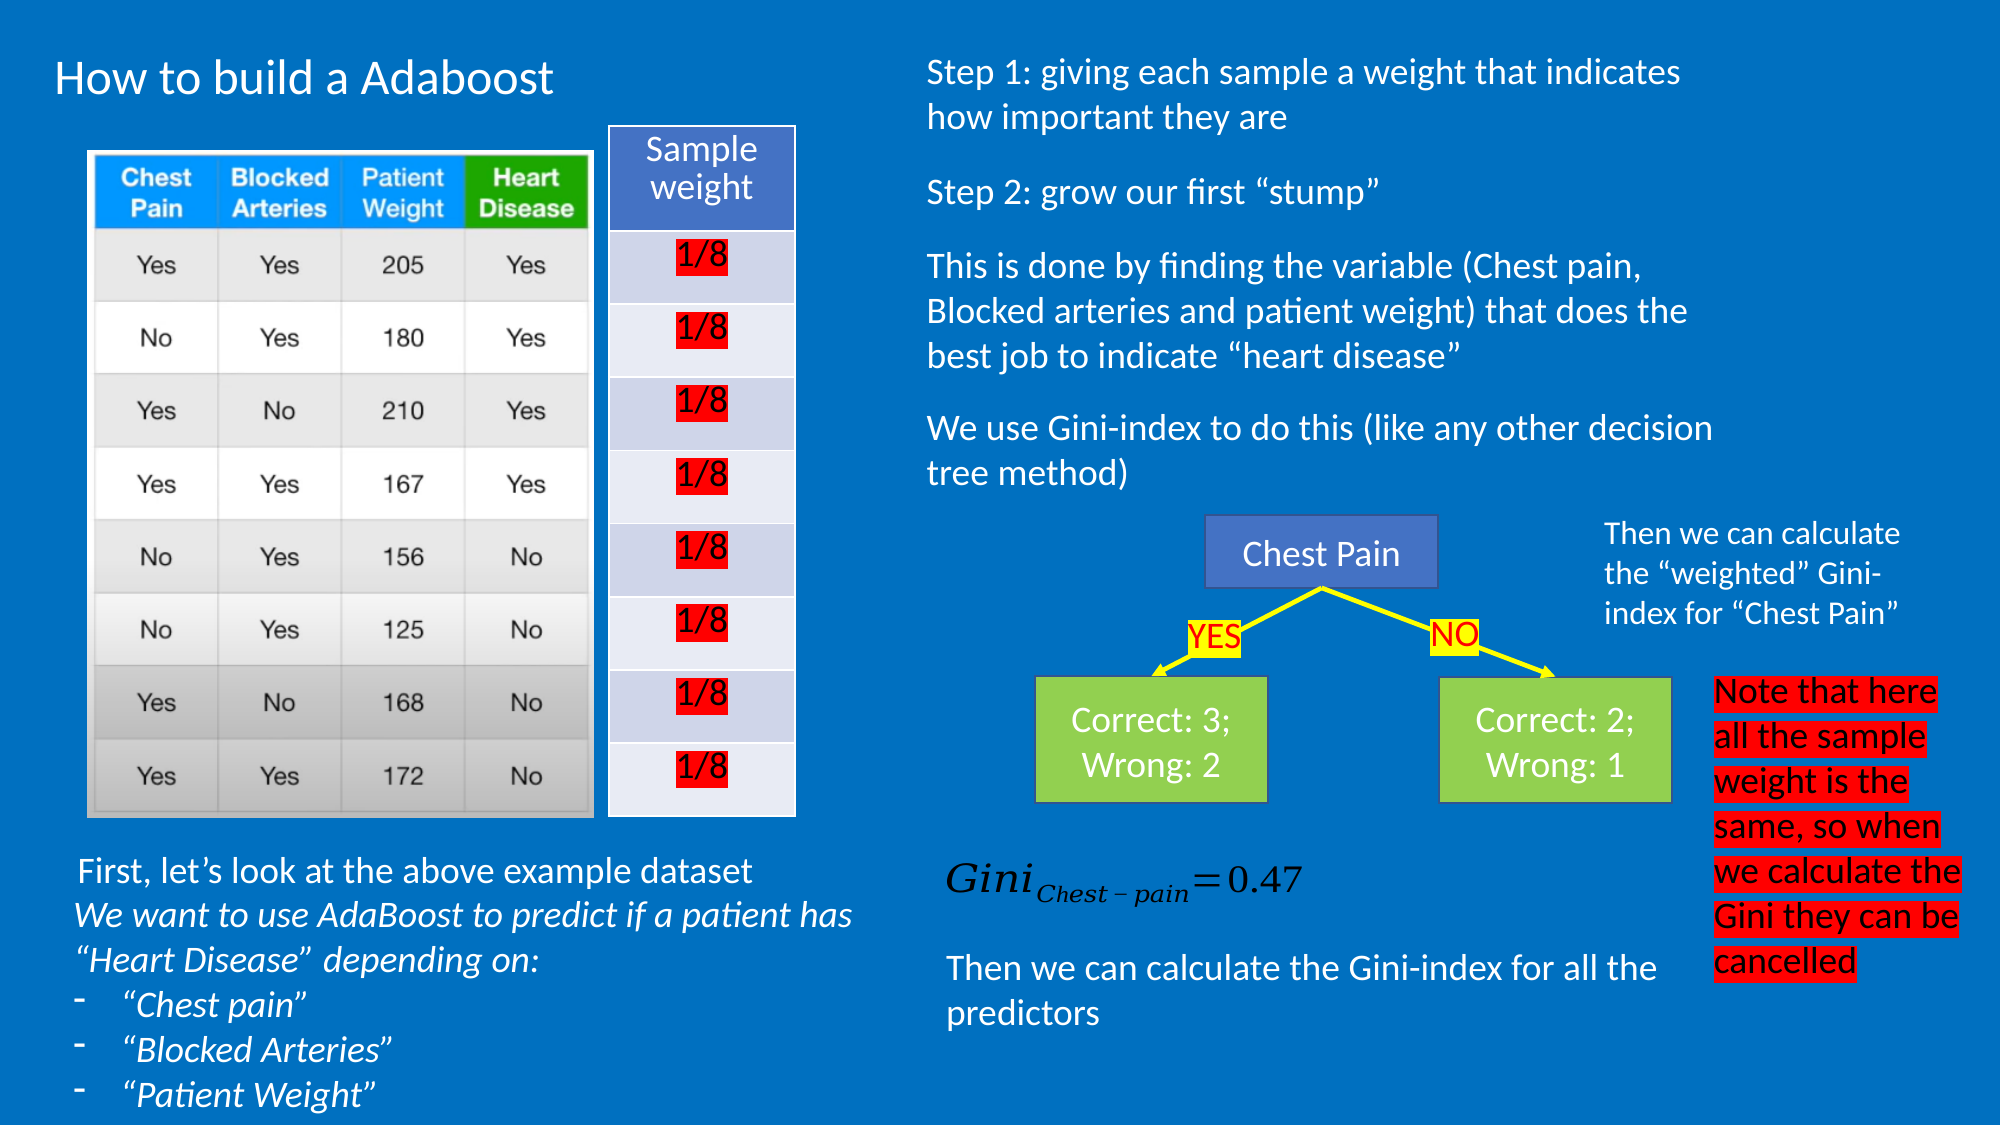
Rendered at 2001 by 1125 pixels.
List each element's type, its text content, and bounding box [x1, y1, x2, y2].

text_box This is done by finding the variable (Chest pain, Blocked arteries and patient weight) that does the best job to indicate “heart disease” [911, 233, 1766, 384]
table_cell 1/8 [610, 451, 794, 523]
text_box Correct: 3; Wrong: 2 [1034, 675, 1269, 804]
text_box Chest Pain [1204, 514, 1439, 587]
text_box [1151, 587, 1321, 677]
table_cell 1/8 [610, 524, 794, 596]
text_box Step 2: grow our first “stump” [911, 159, 1766, 220]
table_cell 1/8 [610, 598, 794, 669]
text_box We use Gini-index to do this (like any other decision tree method) [911, 395, 1766, 501]
text_box Then we can calculate the “weighted” Gini-index for “Chest Pain” [1589, 503, 1936, 639]
table_cell 1/8 [610, 378, 794, 450]
text_box We want to use AdaBoost to predict if a patient has “Heart Disease” depending on: “Chest pain” “Blocked Arteries” “Patient Weight” [58, 882, 912, 1123]
text_box Note that here all the sample weight is the same, so when we calculate the Gini they can be cancelled [1699, 658, 1987, 989]
text_box Then we can calculate the Gini-index for all the predictors [931, 935, 1700, 1040]
text_box First, let’s look at the above example dataset [62, 838, 769, 882]
text_box How to build a Adaboost [39, 37, 570, 112]
table_header Sample weight [610, 127, 794, 230]
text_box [1321, 587, 1556, 677]
table_cell 1/8 [610, 671, 794, 742]
picture [87, 150, 594, 818]
text_box Step 1: giving each sample a weight that indicates how important they are [911, 40, 1766, 145]
text_box Correct: 2; Wrong: 1 [1438, 676, 1673, 804]
table_cell 1/8 [610, 744, 794, 815]
table_cell 1/8 [610, 232, 794, 303]
table_cell 1/8 [610, 305, 794, 376]
